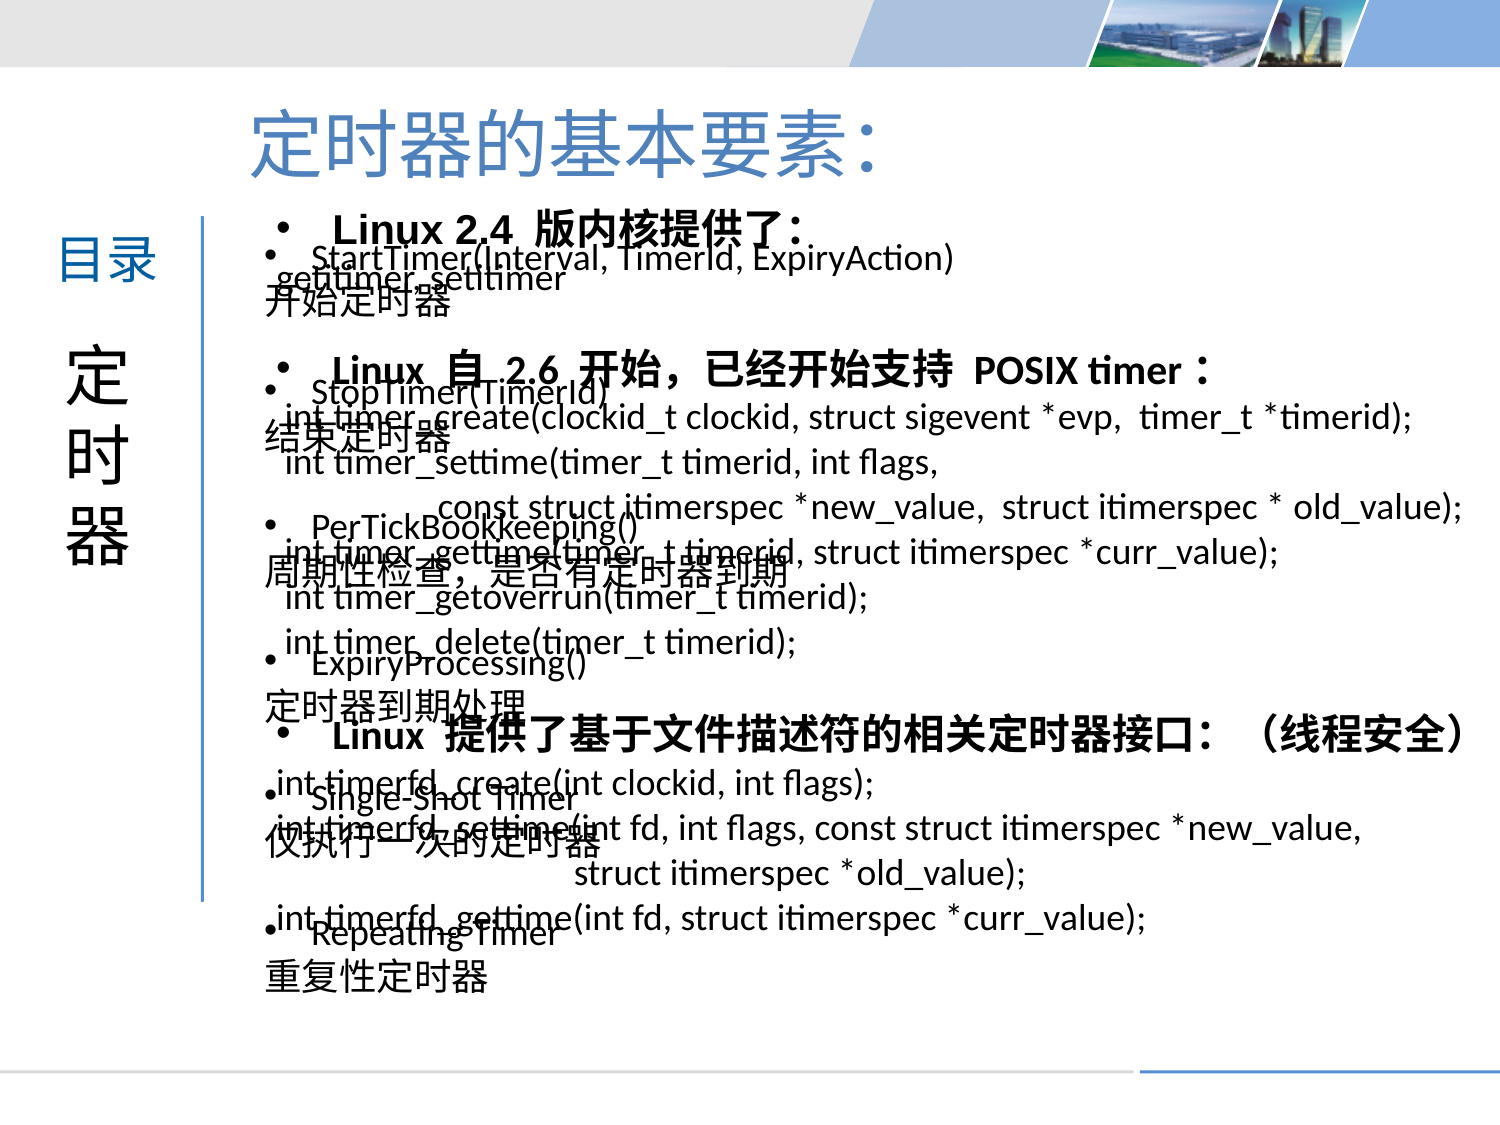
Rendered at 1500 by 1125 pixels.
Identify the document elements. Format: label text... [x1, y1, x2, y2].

text_box Linux 2.4 版内核提供了： getitimer, setitimer Linux 自 2.6 开始，已经开始支持 POSIX timer： int timer_create(clockid_t clockid, struct sigevent *evp, timer_t *timerid); int timer_settime(timer_t timerid, int flags, const struct itimerspec *new_value, struct itimerspec * old_value); int timer_gettime(timer_t timerid, struct itimerspec *curr_value); int timer_getoverrun(timer_t timerid); int timer_delete(timer_t timerid); Linux 提供了基于文件描述符的相关定时器接口：（线程安全） int timerfd_create(int clockid, int flags); int timerfd_settime(int fd, int flags, const struct itimerspec *new_value, struct itimerspec *old_value); int timerfd_gettime(int fd, struct itimerspec *curr_value); [261, 195, 1500, 945]
picture [1088, 0, 1279, 67]
text_box StartTimer(Interval, TimerId, ExpiryAction) 开始定时器 StopTimer(TimerId) 结束定时器 PerTickBookkeeping() 周期性检查，是否有定时器到期 ExpiryProcessing() 定时器到期处理 Single-Shot Timer 仅执行一次的定时器 Repeating Timer 重复性定时器 [249, 225, 971, 1005]
text_box 目录 [39, 218, 174, 296]
text_box 定时器的基本要素： [233, 89, 939, 195]
picture [1257, 0, 1367, 67]
text_box 定时器 [49, 326, 179, 581]
text_box [199, 214, 206, 903]
